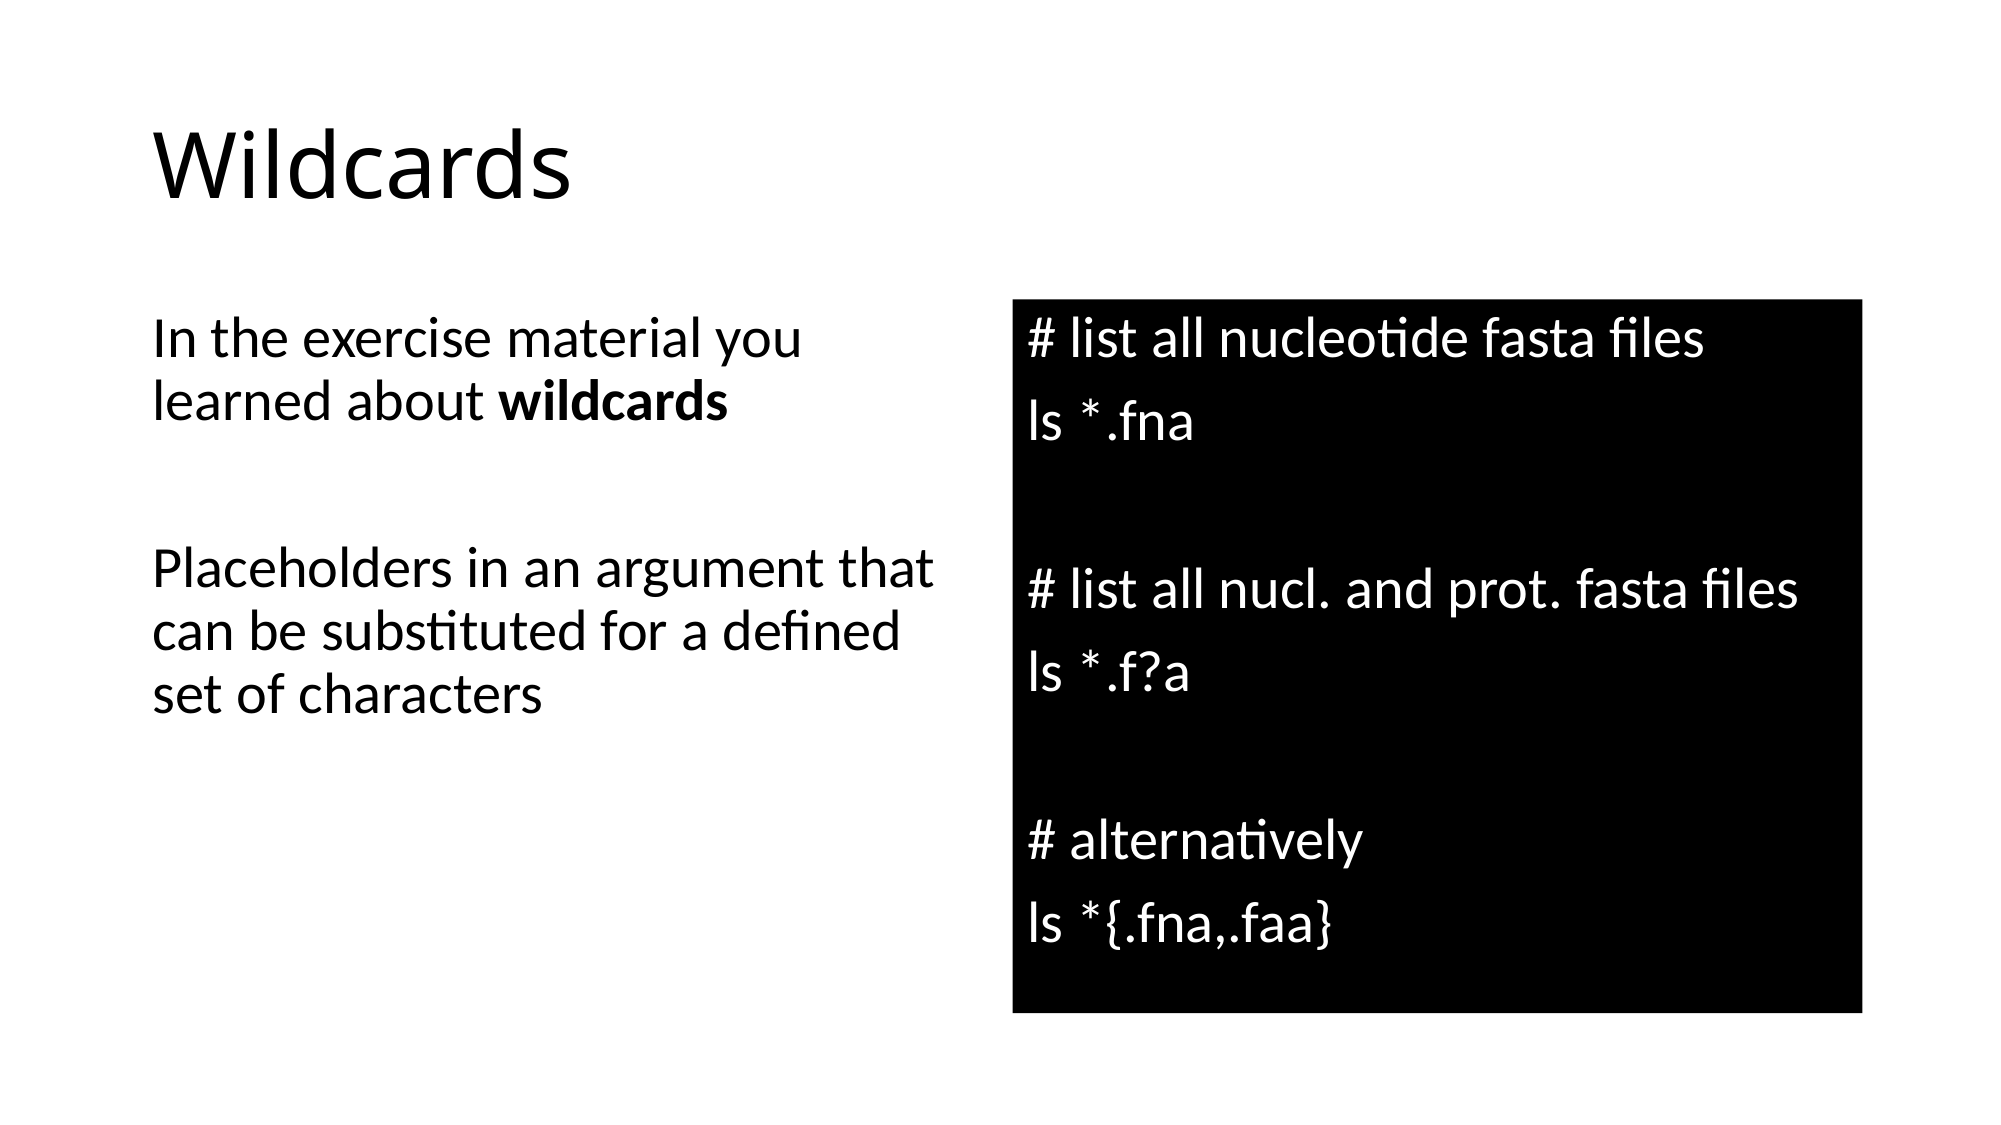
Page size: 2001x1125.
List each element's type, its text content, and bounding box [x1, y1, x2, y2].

title Wildcards [137, 59, 1863, 278]
list # list all nucleotide fasta files ls *.fna # list all nucl. and prot. fasta files ls *.f?a # alternatively ls *{.fna,.faa} [1012, 299, 1863, 1014]
list In the exercise material you learned about wildcards Placeholders in an argument that can be substituted for a defined set of characters [137, 299, 988, 1014]
